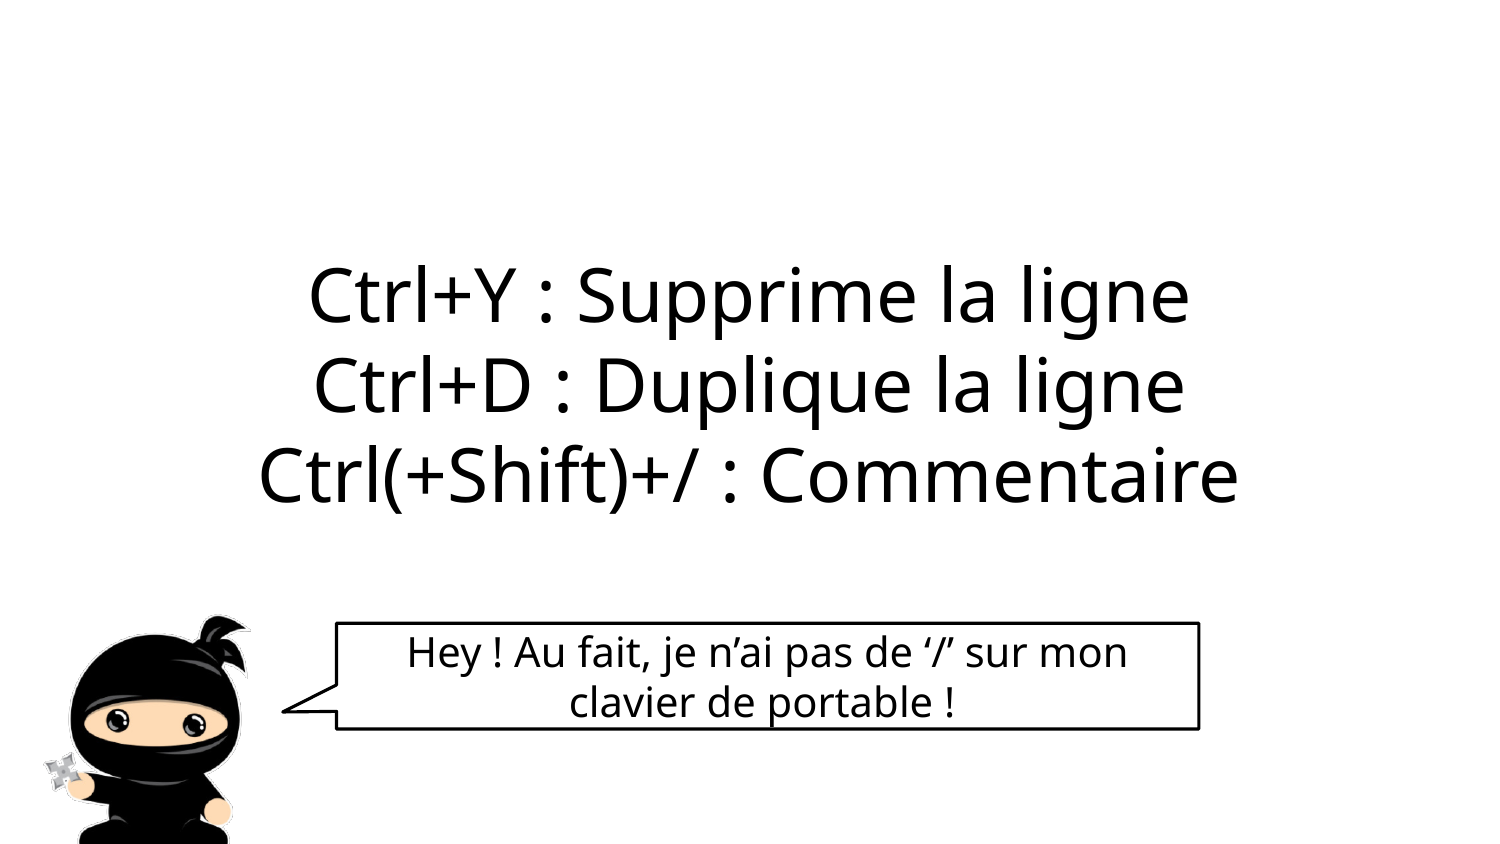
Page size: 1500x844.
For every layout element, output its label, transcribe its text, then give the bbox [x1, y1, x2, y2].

text_box Hey ! Au fait, je n’ai pas de ‘/’ sur mon clavier de portable ! [280, 621, 1201, 732]
text_box Ctrl+Y : Supprime la ligne Ctrl+D : Duplique la ligne Ctrl(+Shift)+/ : Commentaire [64, 67, 1436, 788]
picture [40, 610, 252, 844]
